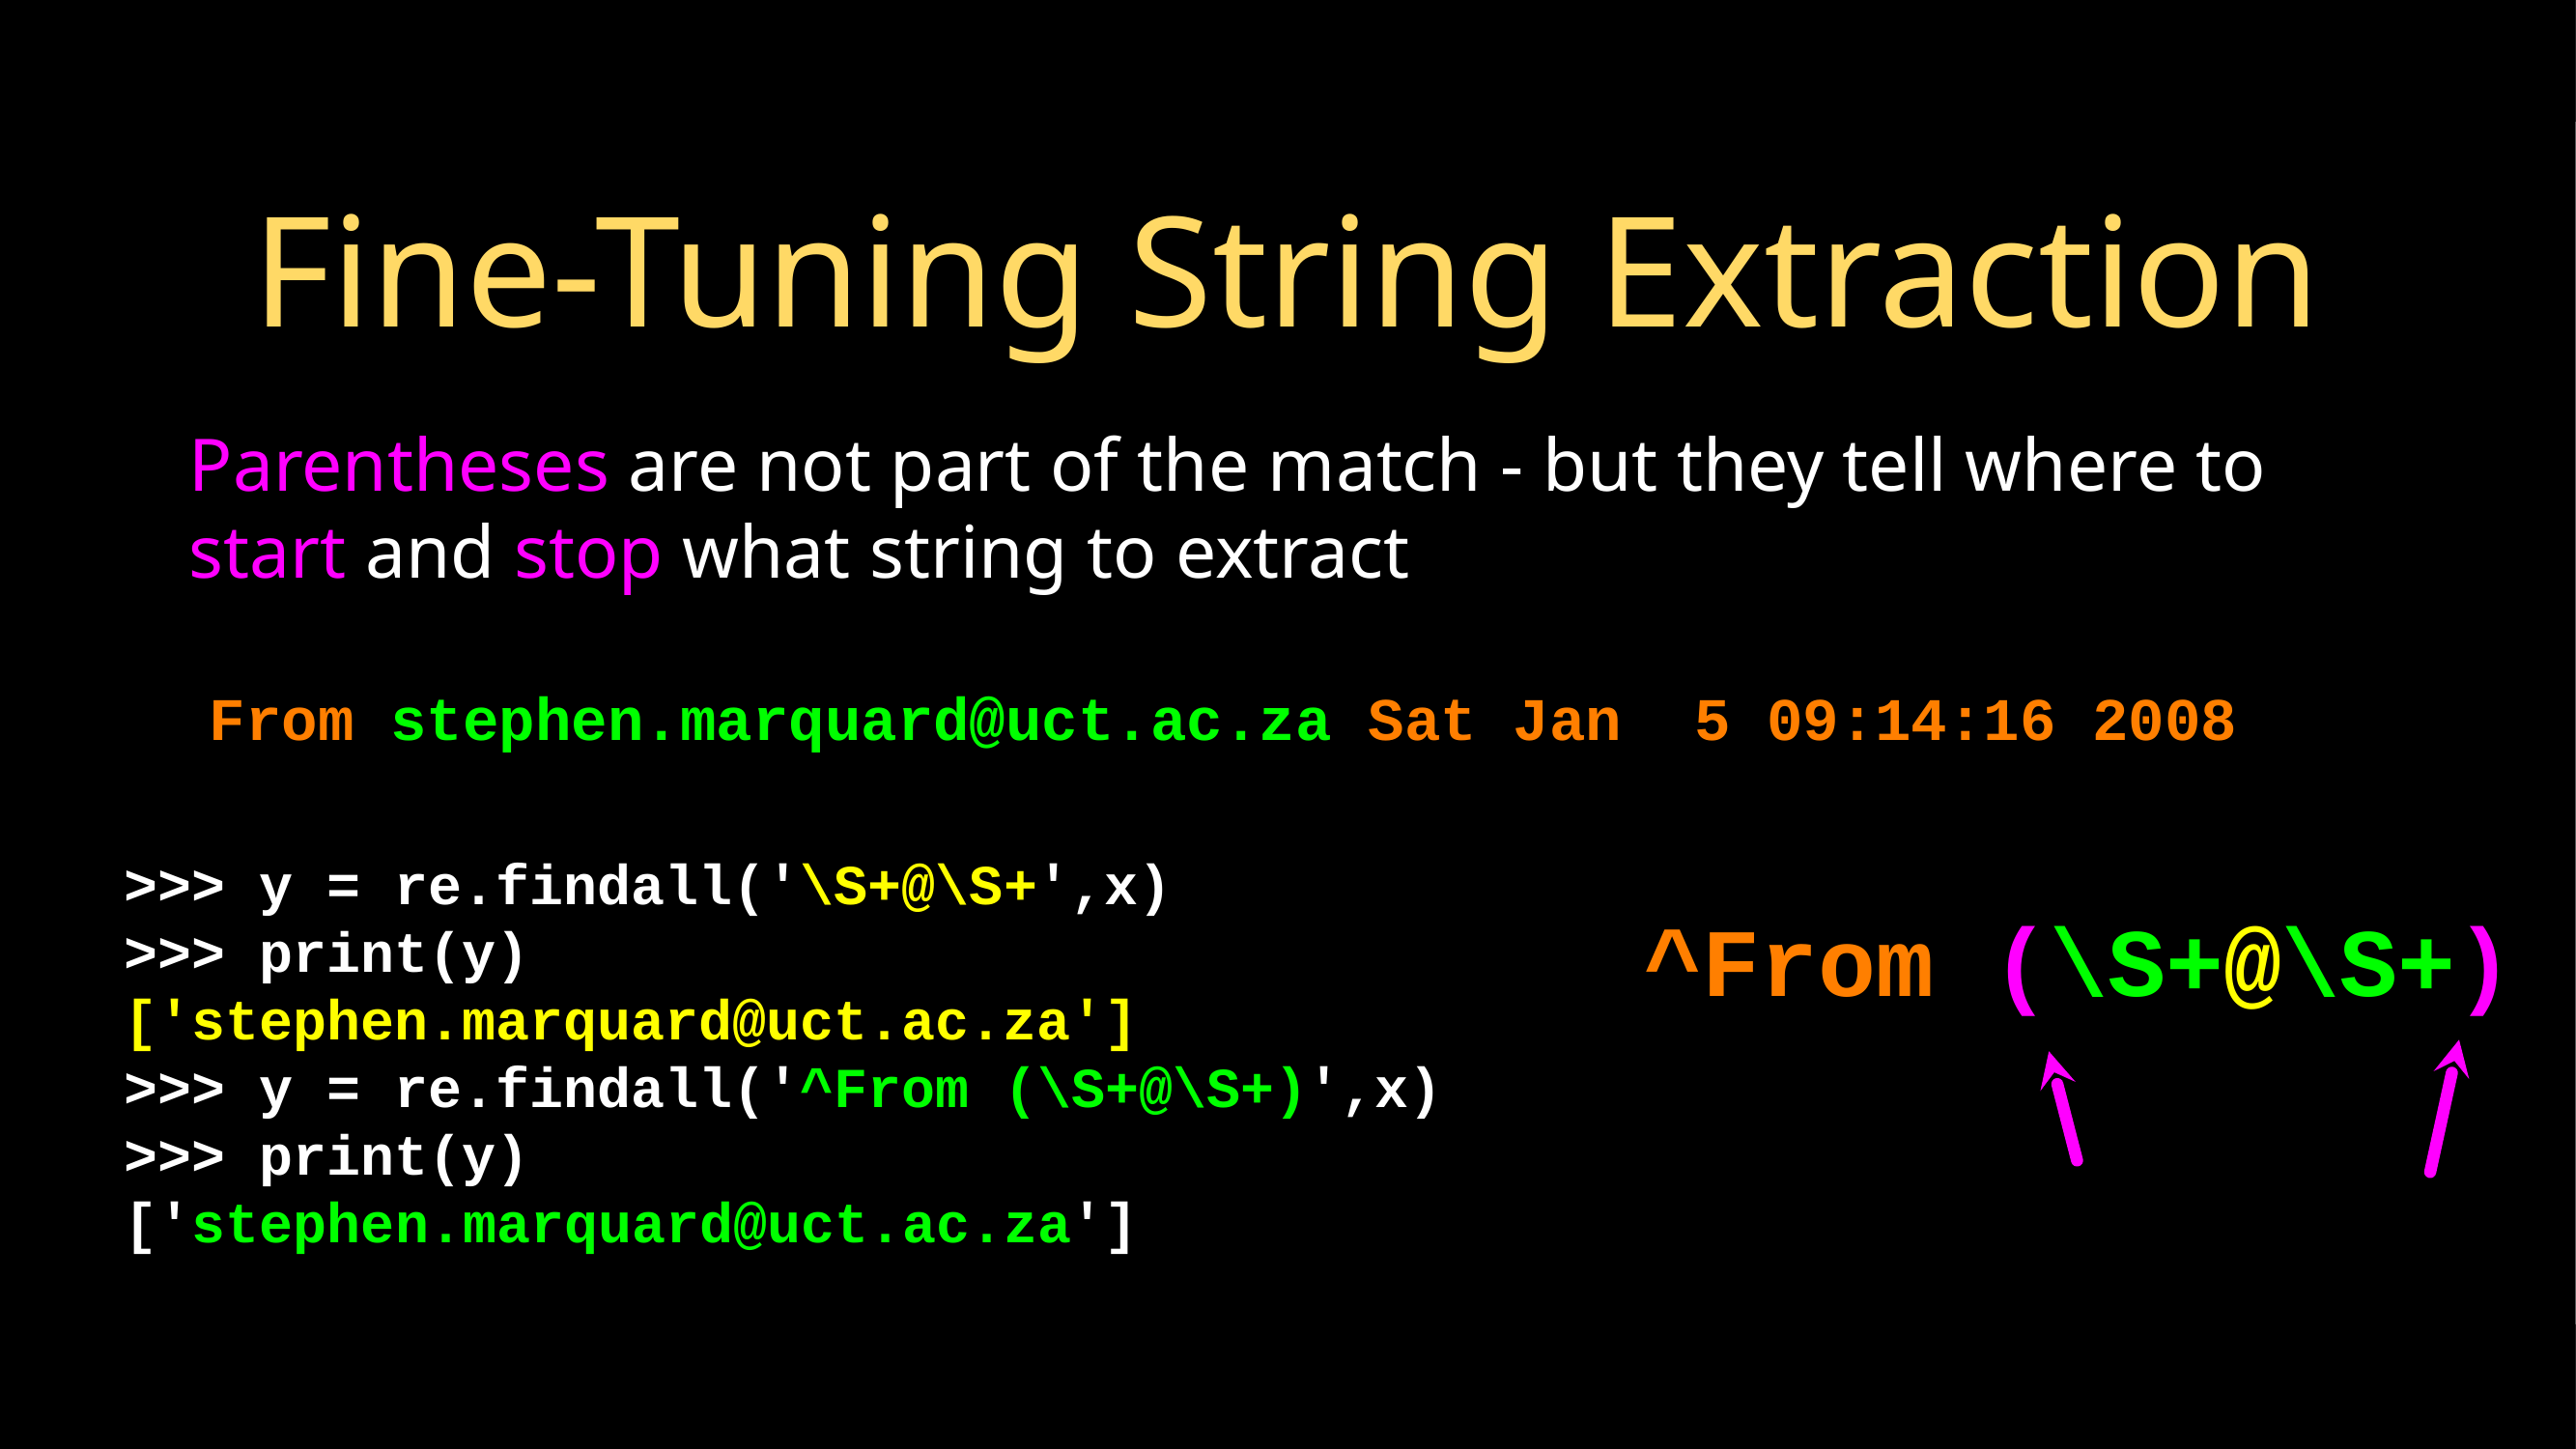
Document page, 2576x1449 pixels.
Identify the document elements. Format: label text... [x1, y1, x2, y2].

text_box >>> y = re.findall('\S+@\S+',x) >>> print(y) ['stephen.marquard@uct.ac.za'] >>> y = re.findall('^From (\S+@\S+)',x) >>> print(y) ['stephen.marquard@uct.ac.za'] [124, 810, 1567, 1292]
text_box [2048, 1050, 2078, 1161]
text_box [2429, 1039, 2460, 1173]
text_box From stephen.marquard@uct.ac.za Sat Jan 5 09:14:16 2008 [209, 663, 2375, 770]
title Fine-Tuning String Extraction [183, 128, 2391, 403]
list Parentheses are not part of the match - but they tell where to start and stop what string to extract [183, 412, 2391, 626]
text_box ^From (\S+@\S+) [1644, 884, 2576, 1032]
